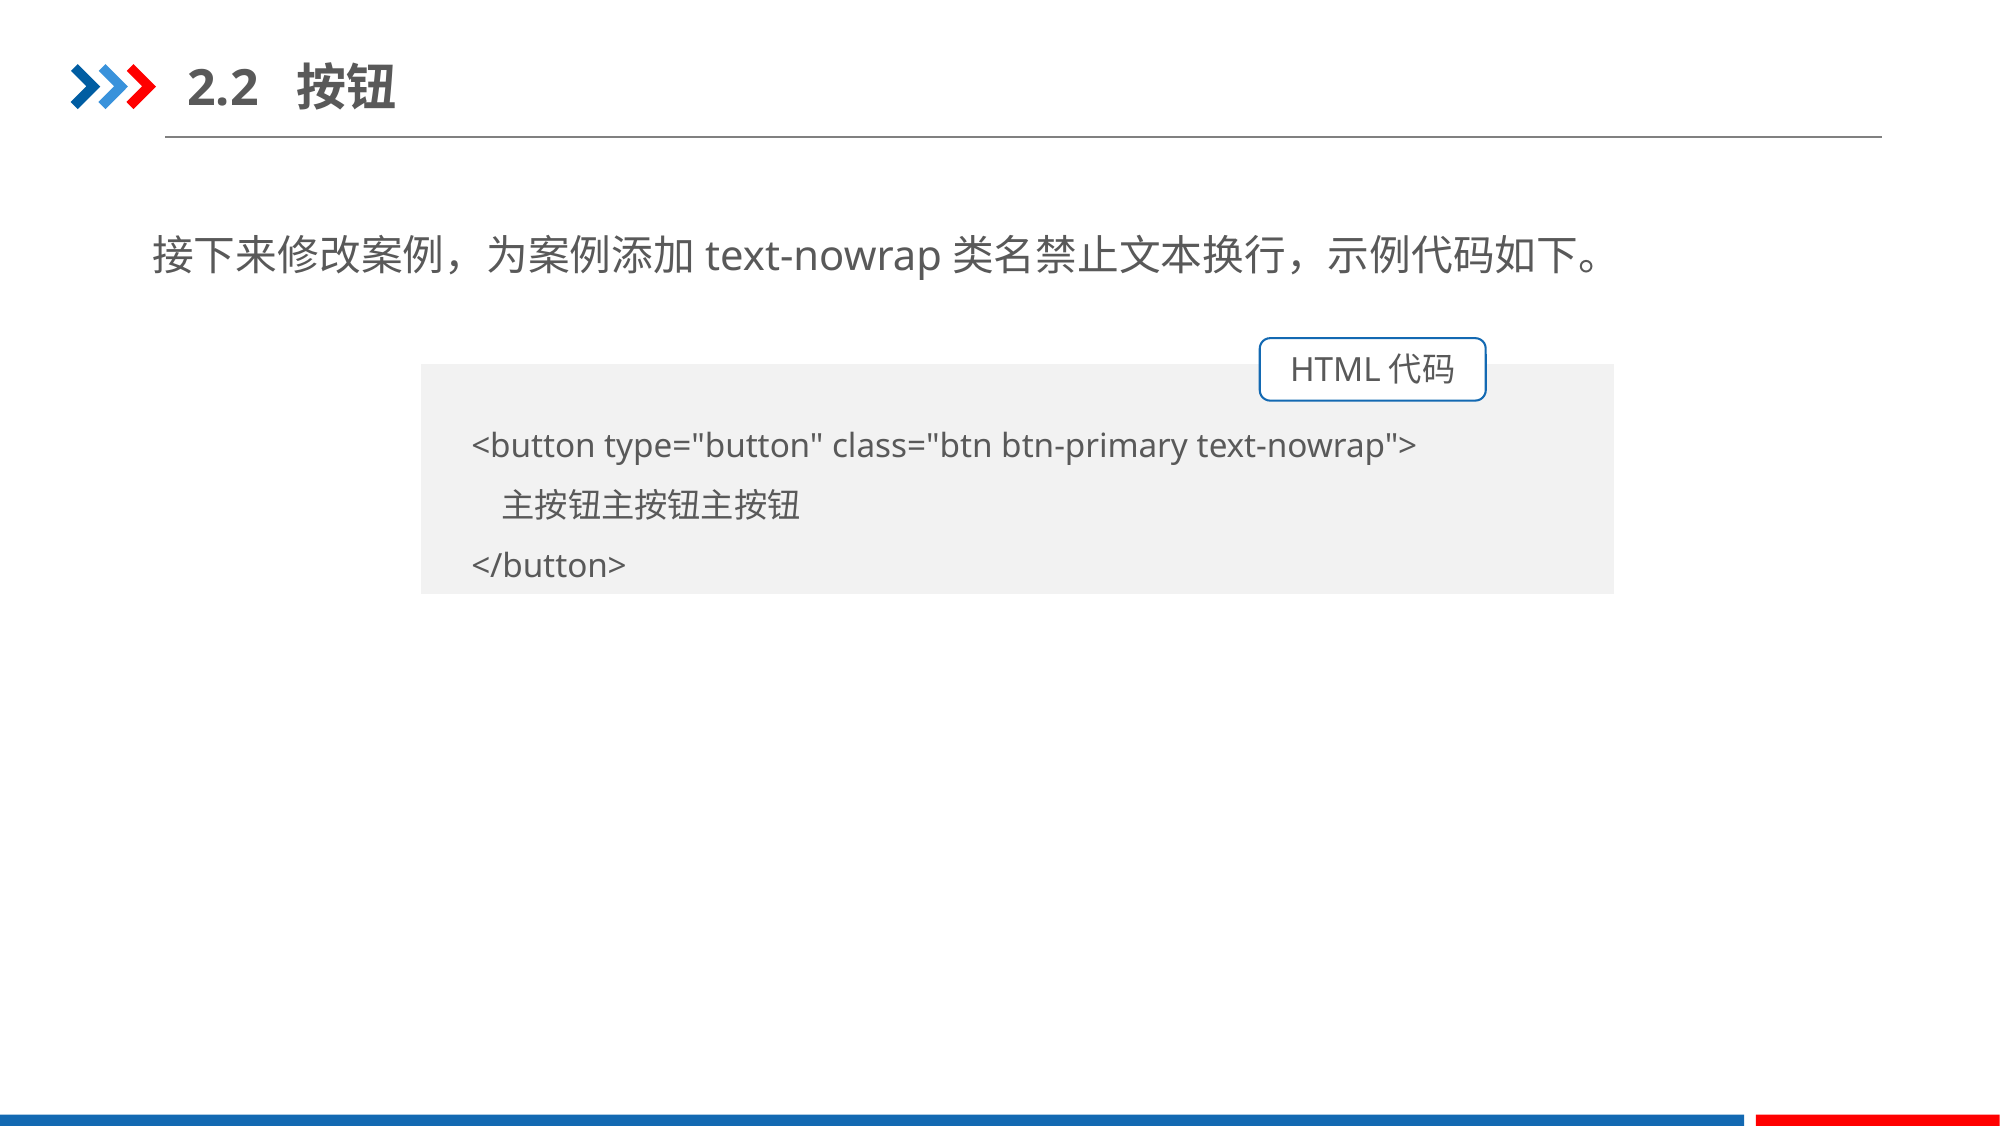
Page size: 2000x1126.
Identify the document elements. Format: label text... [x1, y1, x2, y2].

text_box <button type="button" class="btn btn-primary text-nowrap"> 主按钮主按钮主按钮 </button> [456, 396, 1614, 592]
text_box HTML代码 [1259, 338, 1486, 396]
text_box 接下来修改案例，为案例添加text-nowrap类名禁止文本换行，示例代码如下。 [137, 196, 1851, 287]
text_box 2.2 按钮 [187, 43, 918, 127]
text_box [419, 362, 1616, 596]
